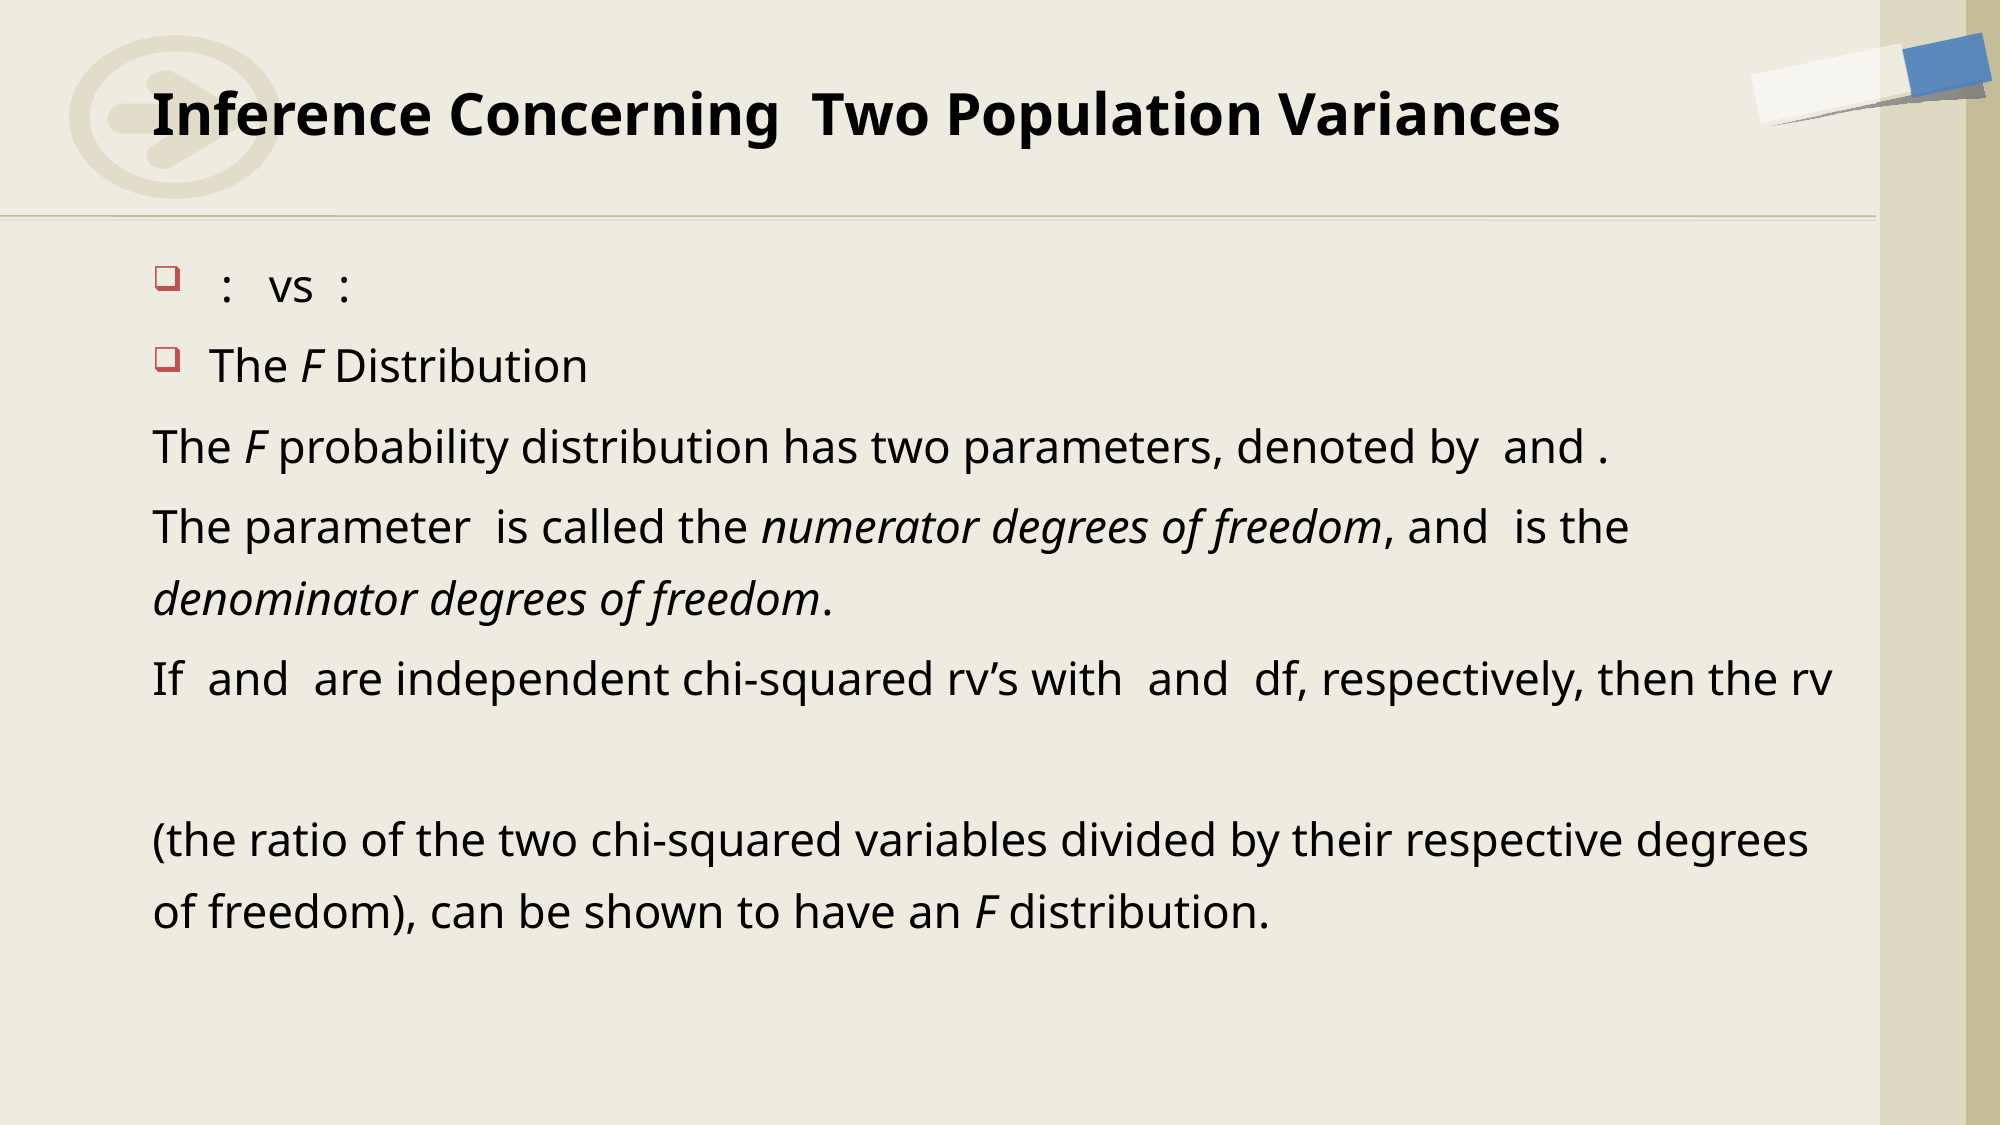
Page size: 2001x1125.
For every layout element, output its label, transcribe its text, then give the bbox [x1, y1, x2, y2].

title Inference Concerning Two Population Variances [137, 59, 1863, 165]
